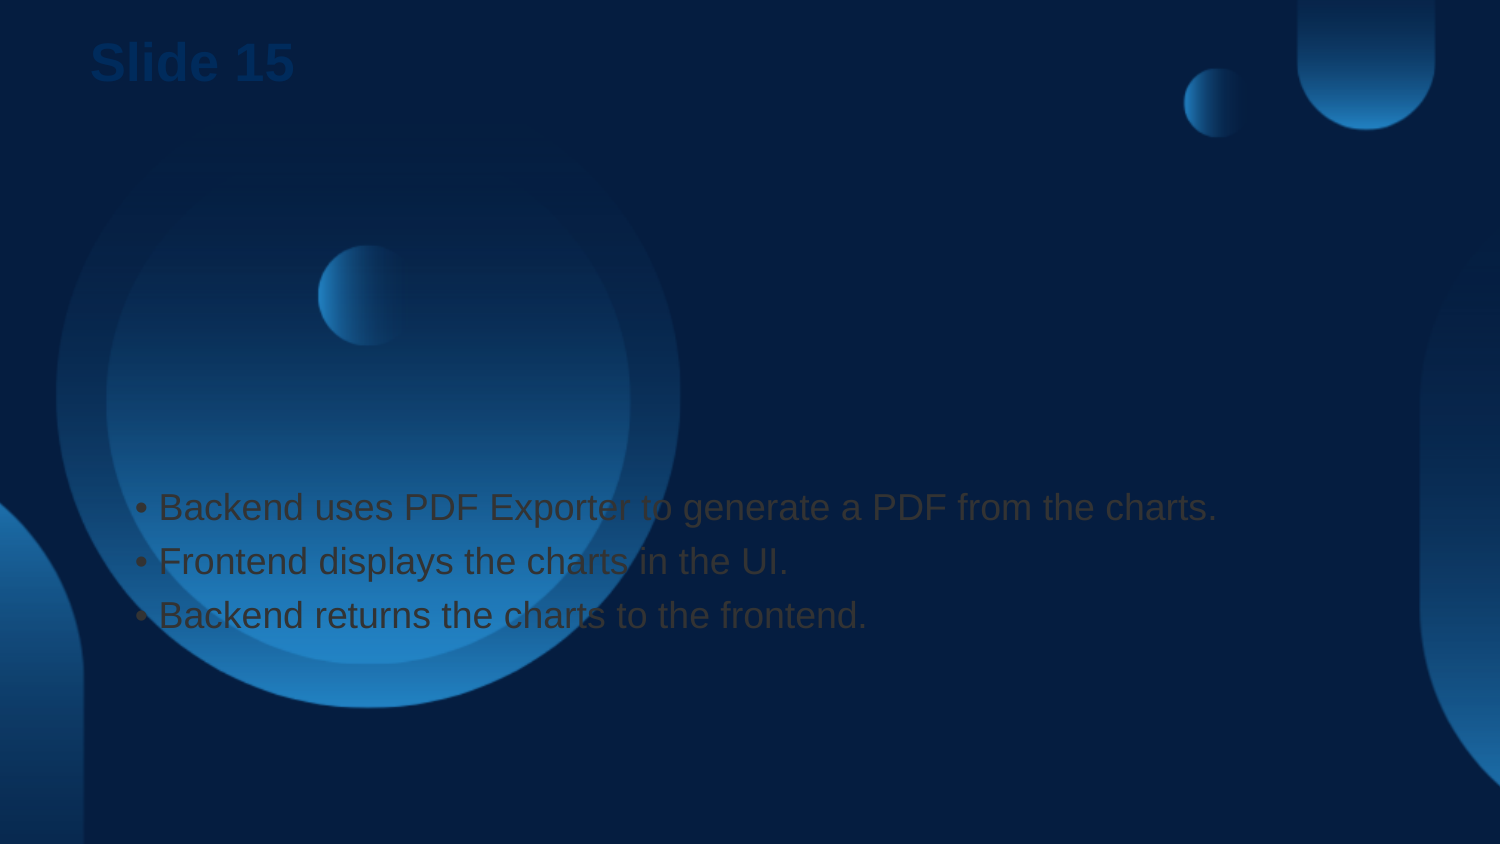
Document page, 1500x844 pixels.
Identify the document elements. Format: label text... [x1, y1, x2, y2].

picture [0, 0, 1500, 844]
text_box • Backend uses PDF Exporter to generate a PDF from the charts. • Frontend displays the charts in the UI. • Backend returns the charts to the frontend. [119, 179, 1470, 844]
